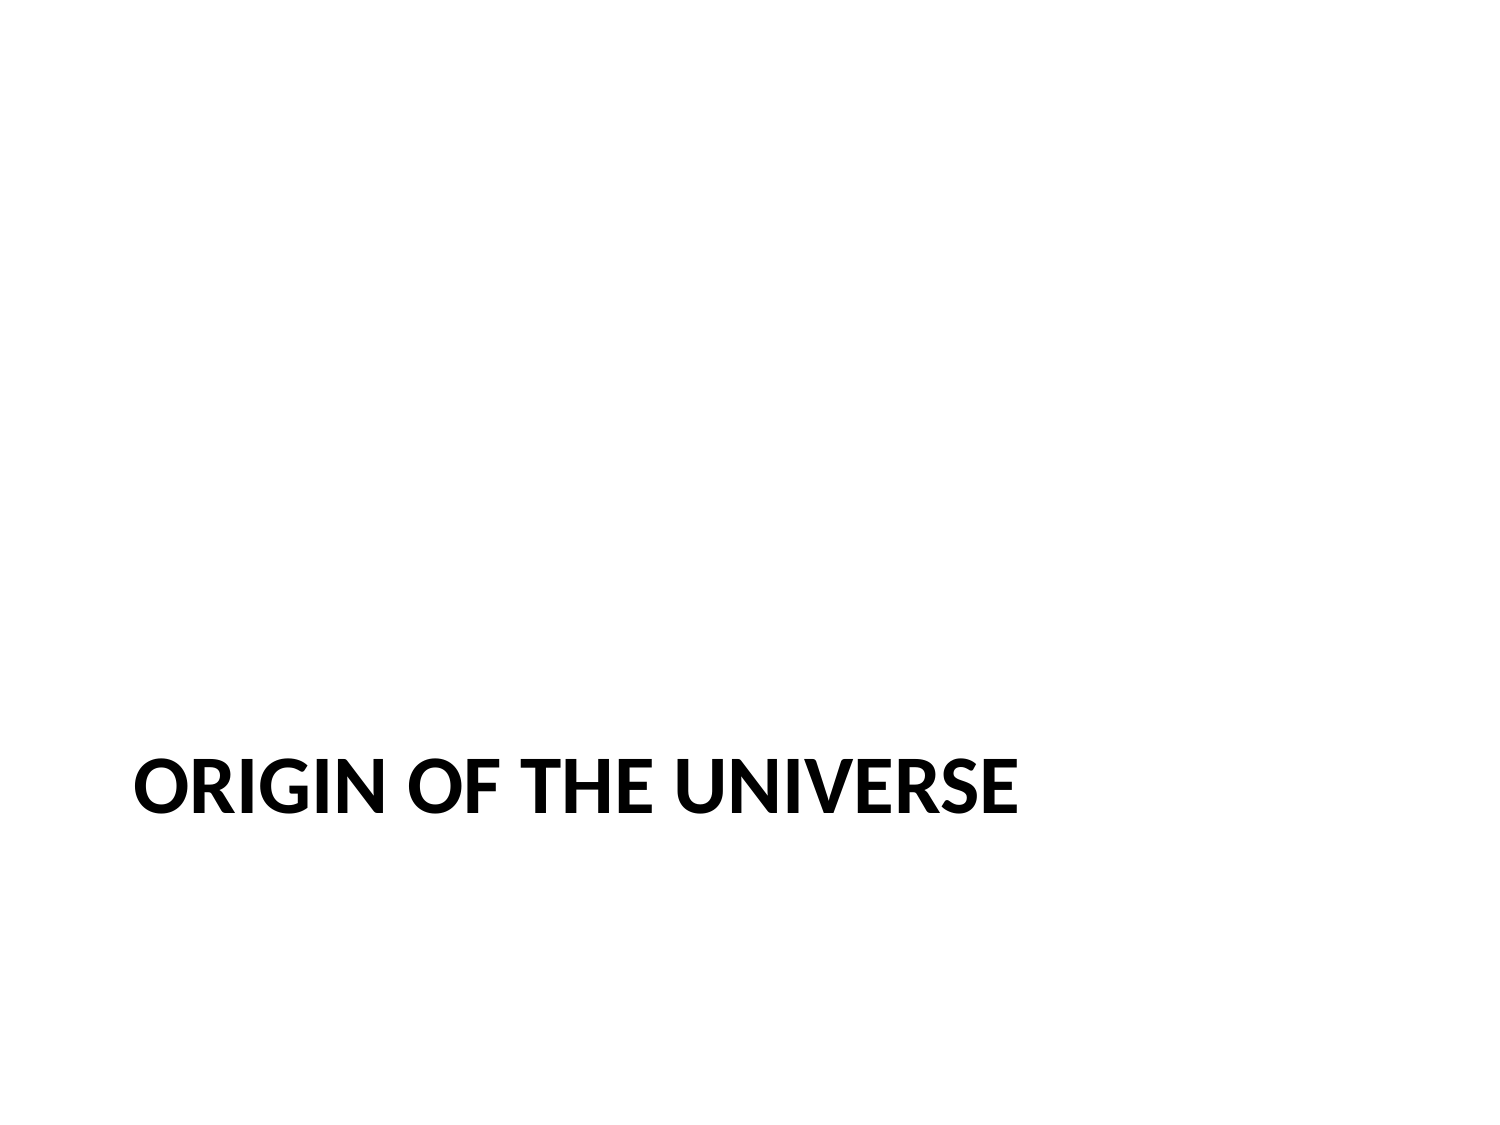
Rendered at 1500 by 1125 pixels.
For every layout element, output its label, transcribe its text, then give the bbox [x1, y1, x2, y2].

title ORIGIN OF THE UNIVERSE [118, 722, 1394, 947]
